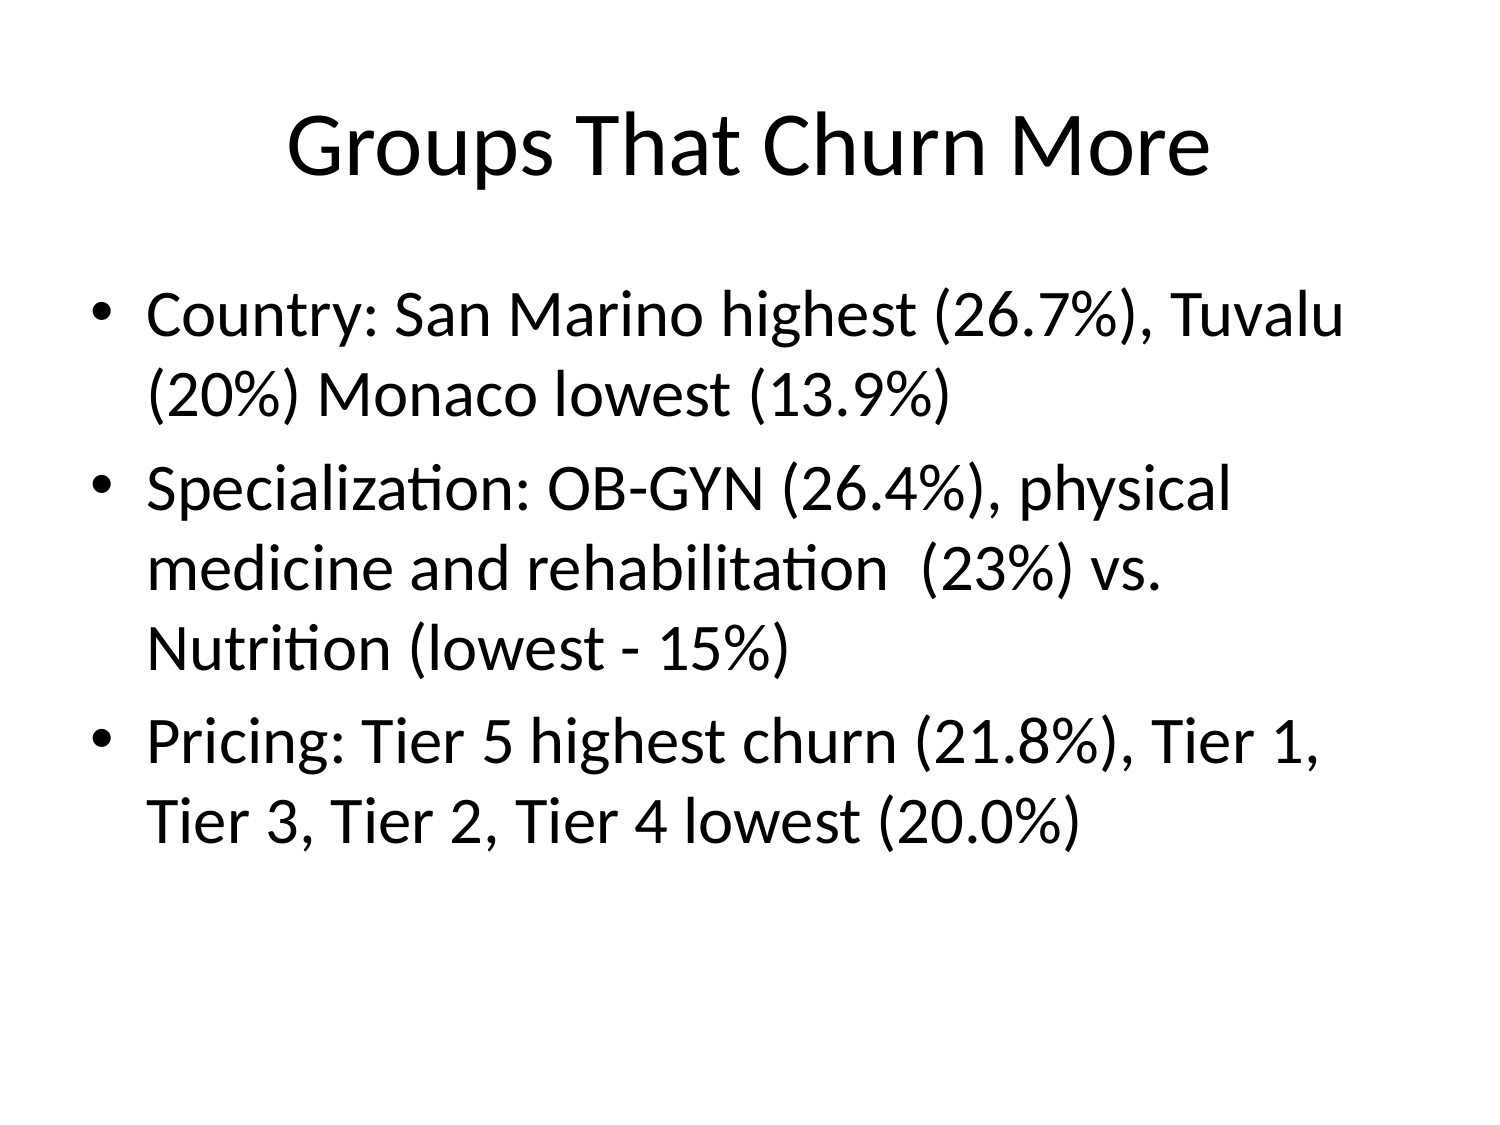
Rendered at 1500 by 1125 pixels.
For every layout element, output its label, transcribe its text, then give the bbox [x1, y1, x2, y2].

title Groups That Churn More [75, 45, 1425, 233]
list Country: San Marino highest (26.7%), Tuvalu (20%) Monaco lowest (13.9%) Specialization: OB-GYN (26.4%), physical medicine and rehabilitation (23%) vs. Nutrition (lowest - 15%) Pricing: Tier 5 highest churn (21.8%), Tier 1, Tier 3, Tier 2, Tier 4 lowest (20.0%) [75, 262, 1425, 1005]
